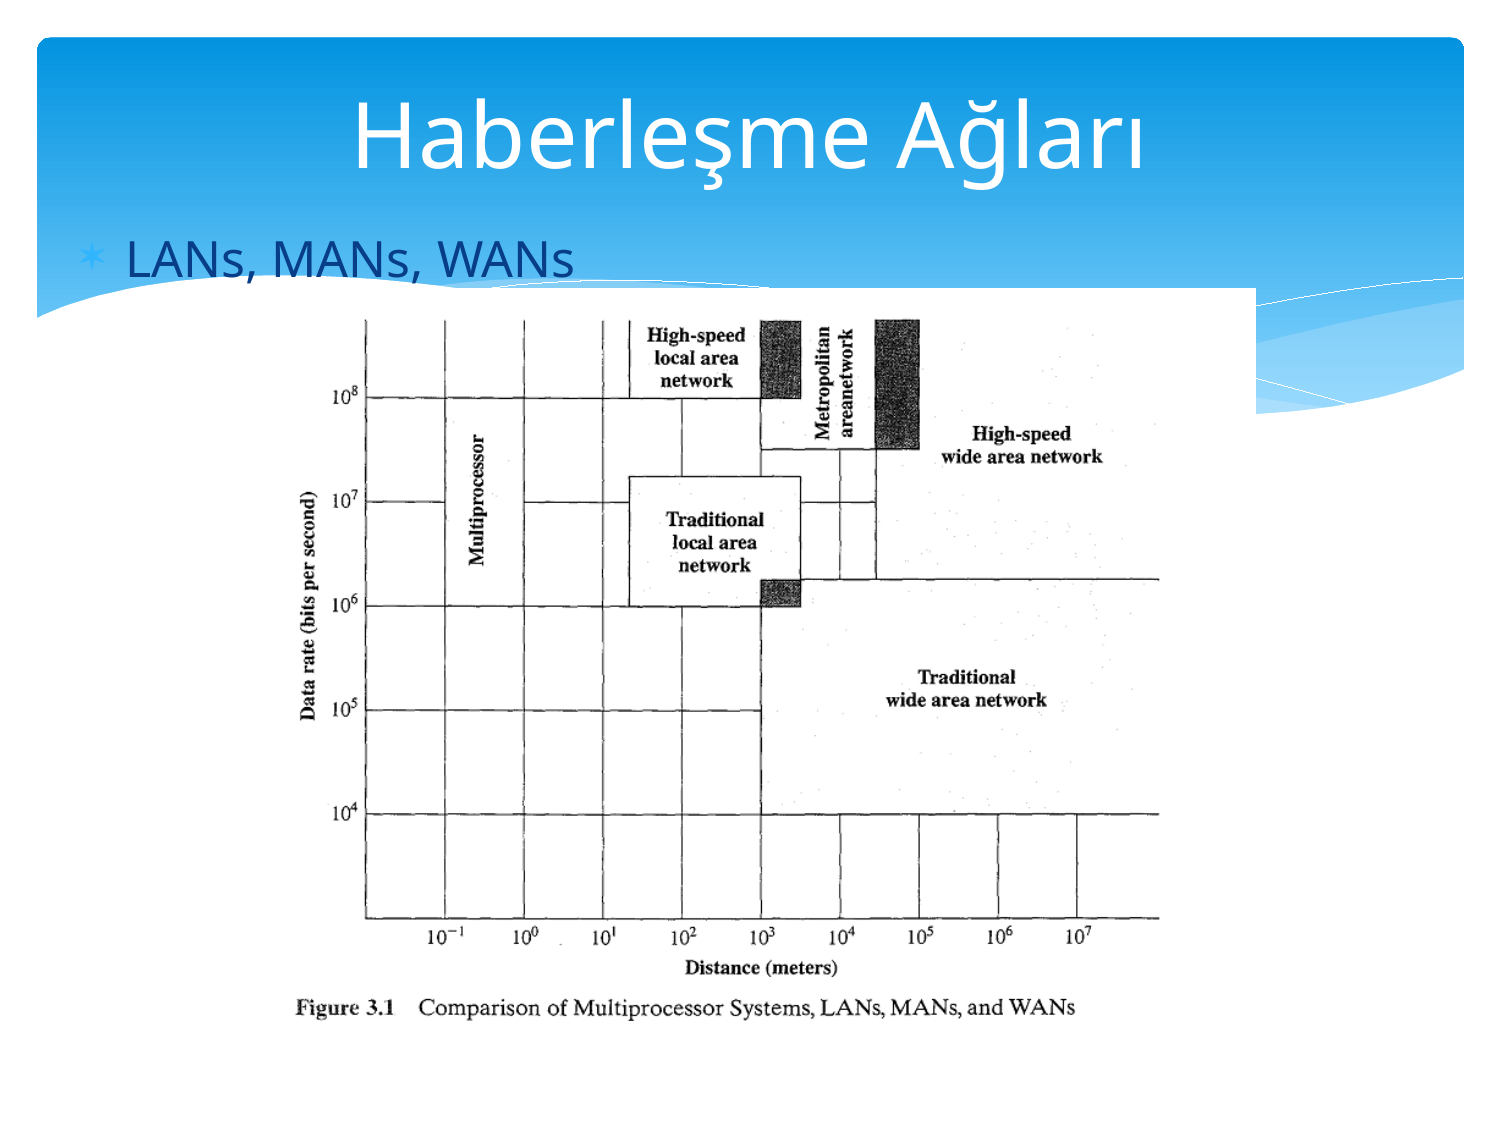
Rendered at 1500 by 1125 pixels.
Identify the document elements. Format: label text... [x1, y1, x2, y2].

list LANs, MANs, WANs [64, 219, 1459, 1005]
picture [206, 287, 1256, 1033]
title Haberleşme Ağları [75, 55, 1425, 209]
